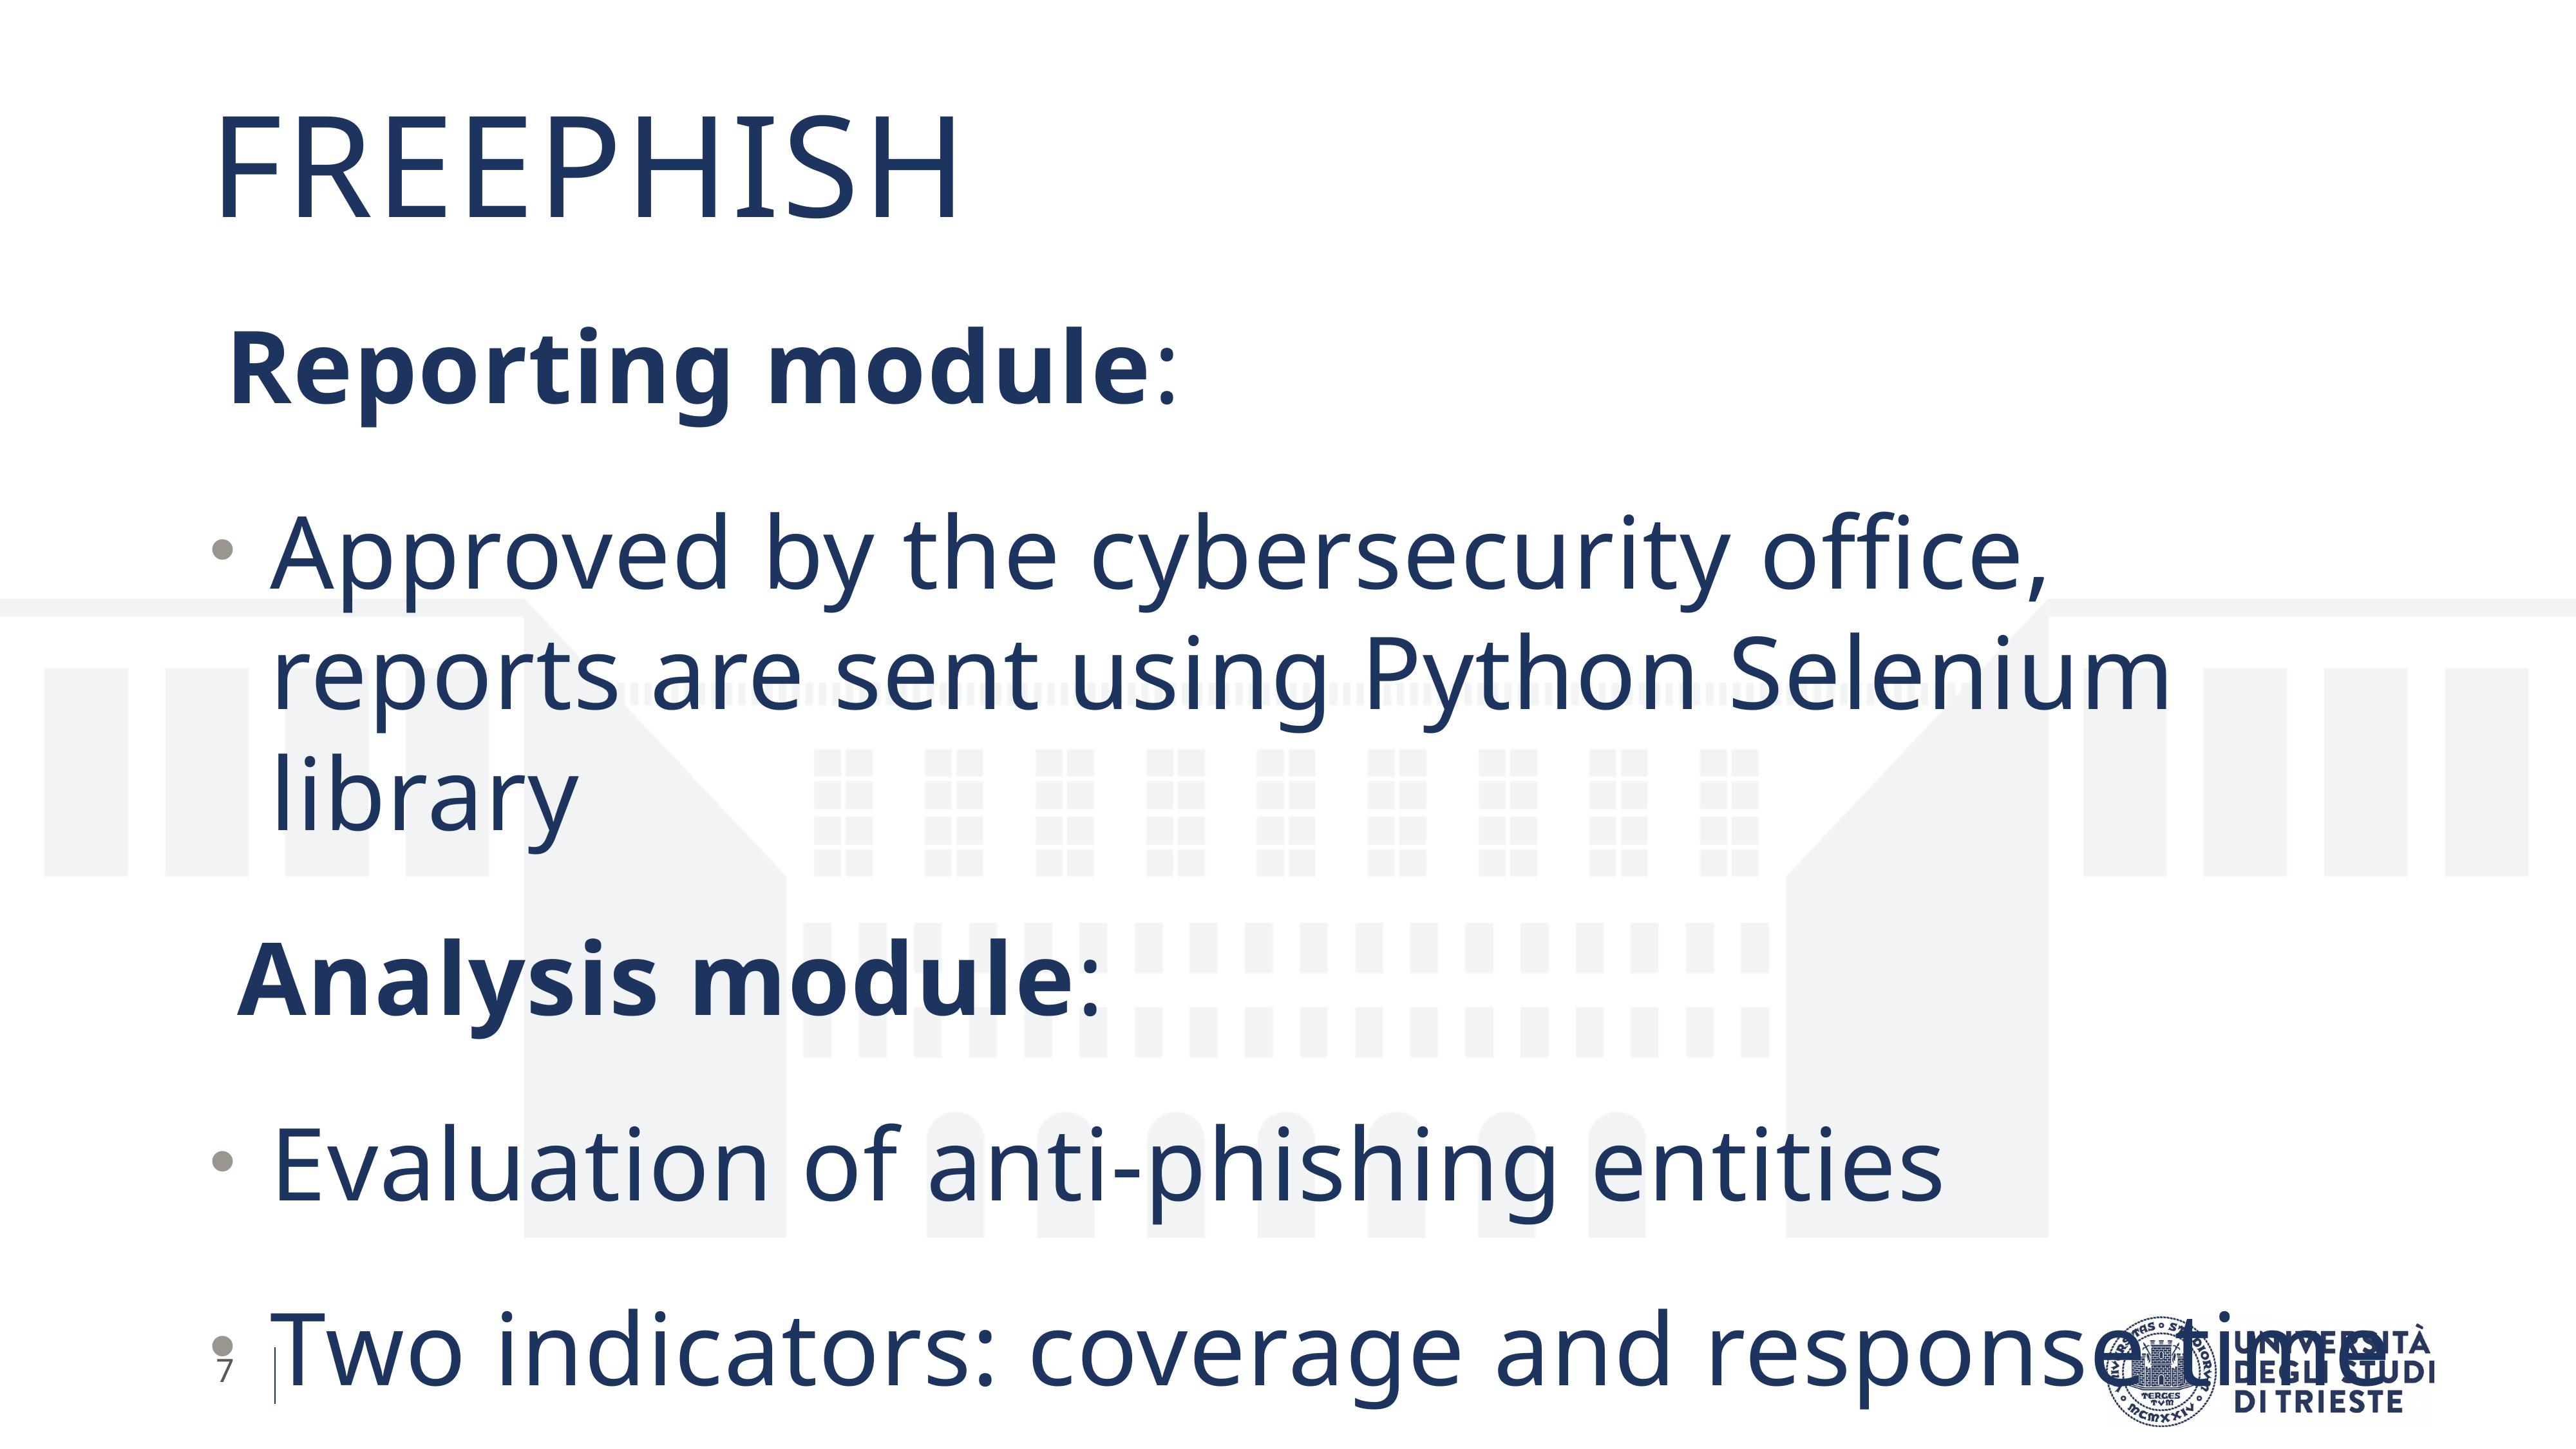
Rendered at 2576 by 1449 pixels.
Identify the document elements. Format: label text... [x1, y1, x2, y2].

text_box Reporting module: Approved by the cybersecurity office, reports are sent using Python Selenium library Analysis module: Evaluation of anti-phishing entities Two indicators: coverage and response time [200, 298, 2434, 1256]
text_box 7 [131, 1345, 319, 1400]
text_box FREEPHISH [200, 0, 2434, 256]
picture [2106, 1316, 2434, 1427]
